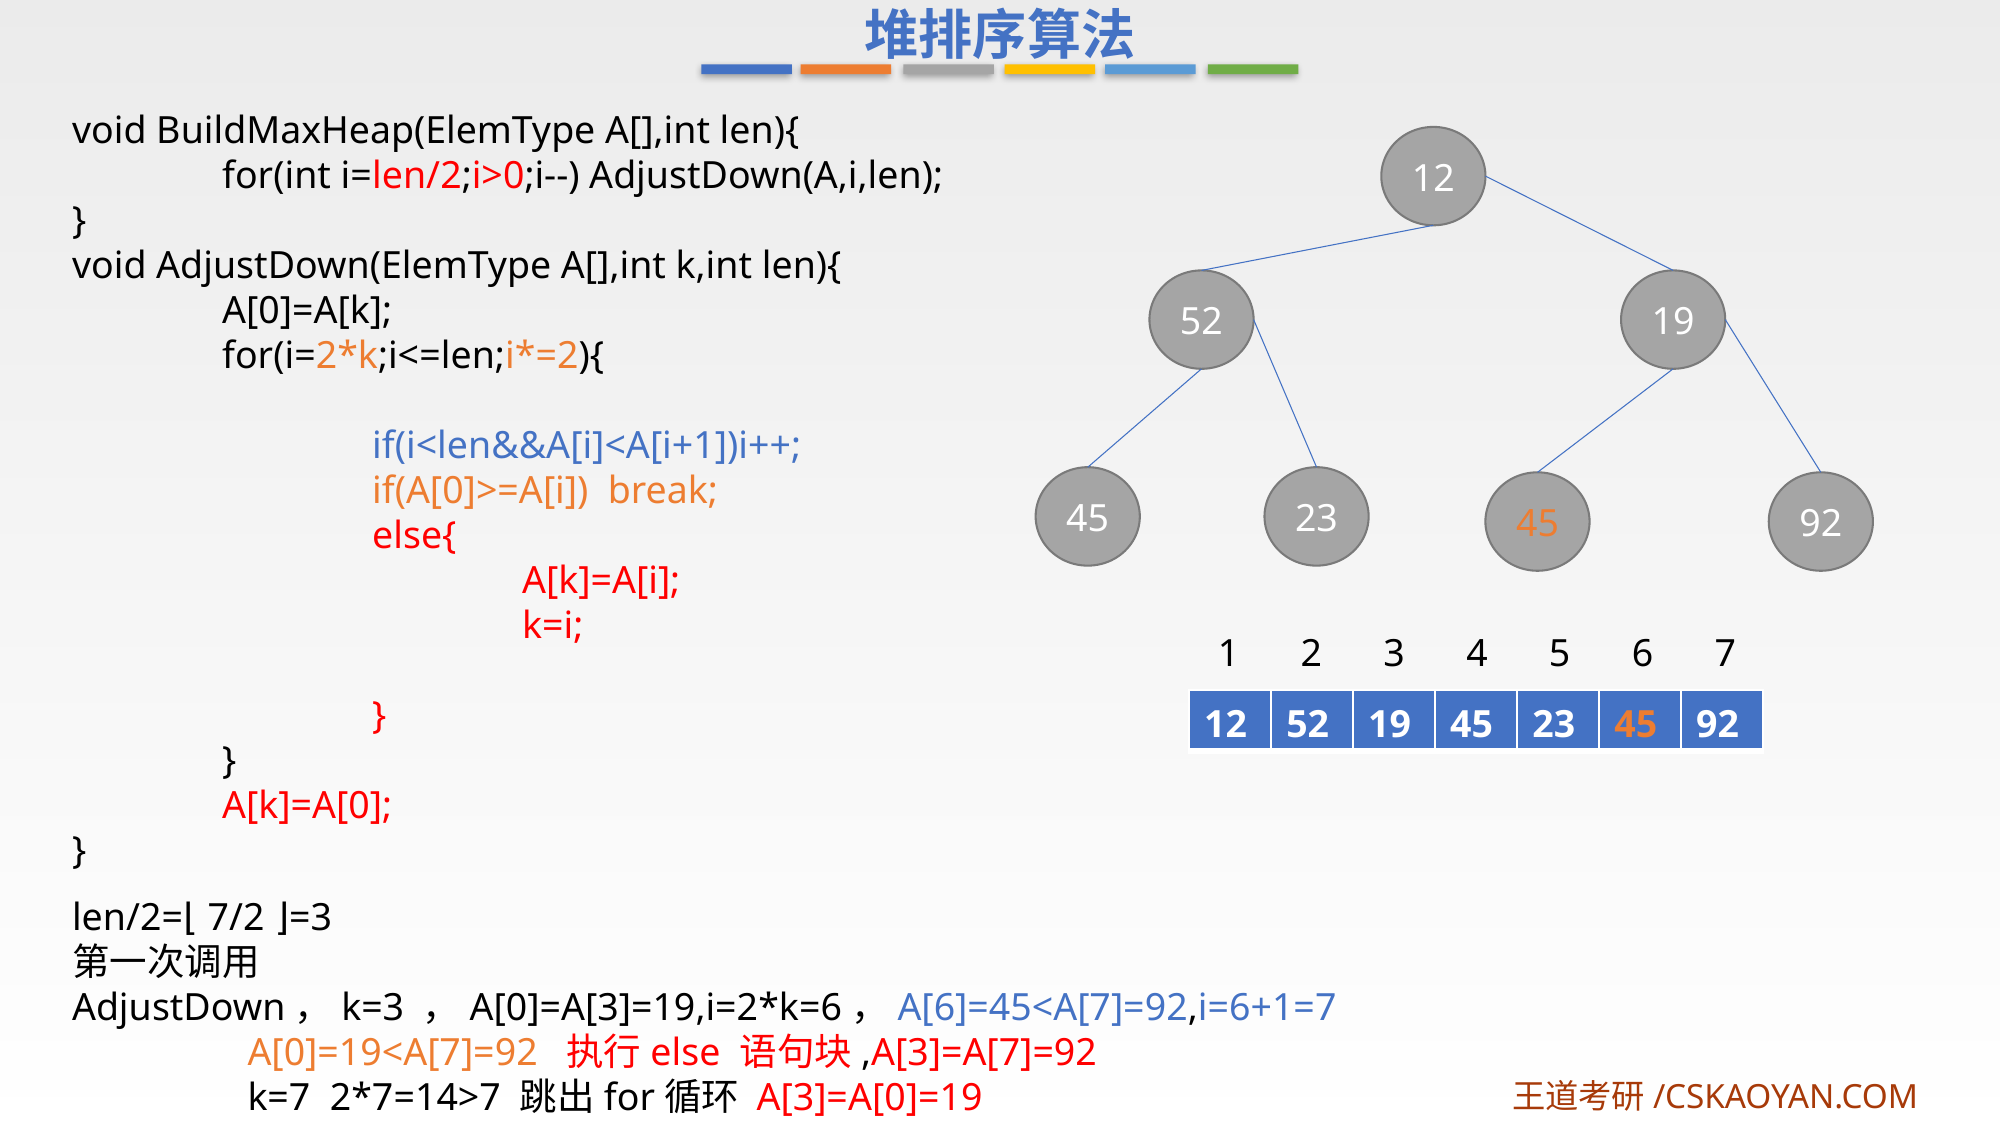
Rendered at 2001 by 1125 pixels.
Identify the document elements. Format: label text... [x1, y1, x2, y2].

text_box 1 [1203, 621, 1252, 682]
text_box 92 [1767, 471, 1874, 572]
text_box 45 [1034, 466, 1141, 567]
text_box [1485, 176, 1674, 271]
table_header 52 [1272, 691, 1352, 748]
text_box 7 [1699, 621, 1748, 682]
text_box 52 [1148, 269, 1255, 370]
text_box 19 [1620, 269, 1727, 370]
table_header 19 [1354, 691, 1434, 748]
table_header 12 [1190, 691, 1270, 748]
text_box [701, 64, 1299, 75]
text_box 2 [1285, 621, 1334, 682]
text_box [1537, 319, 1622, 473]
table_header 45 [1436, 691, 1516, 748]
table_header 45 [1600, 691, 1680, 748]
text_box 3 [1368, 621, 1417, 682]
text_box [1201, 176, 1382, 271]
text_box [1253, 319, 1317, 468]
text_box void BuildMaxHeap(ElemType A[],int len){ for(int i=len/2;i>0;i--) AdjustDown(A,i,len); } void AdjustDown(ElemType A[],int k,int len){ A[0]=A[k]; for(i=2*k;i<=len;i*=2){ if(i<len&&A[i]<A[i+1])i++; if(A[0]>=A[i]) break; else{ A[k]=A[i]; k=i; } } A[k]=A[0]; } [57, 98, 983, 878]
table_header 92 [1682, 691, 1762, 748]
footer 王道考研/CSKAOYAN.COM [1523, 1065, 2000, 1125]
text_box 23 [1263, 466, 1370, 567]
text_box 6 [1617, 621, 1666, 682]
text_box 4 [1451, 621, 1500, 682]
text_box 45 [1484, 471, 1591, 572]
text_box len/2=⌊ 7/2 ⌋=3 第一次调用AdjustDown，k=3 ，A[0]=A[3]=19,i=2*k=6，A[6]=45<A[7]=92,i=6+1=7 A[0]=19<A[7]=92 执行else 语句块,A[3]=A[7]=92 k=7 2*7=14>7 跳出for循环 A[3]=A[0]=19 [57, 885, 1523, 1125]
table_header 23 [1518, 691, 1598, 748]
text_box 5 [1534, 621, 1583, 682]
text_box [1087, 319, 1150, 468]
text_box 12 [1380, 125, 1487, 227]
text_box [1725, 319, 1821, 473]
text_box 堆排序算法 [653, 1, 1347, 74]
